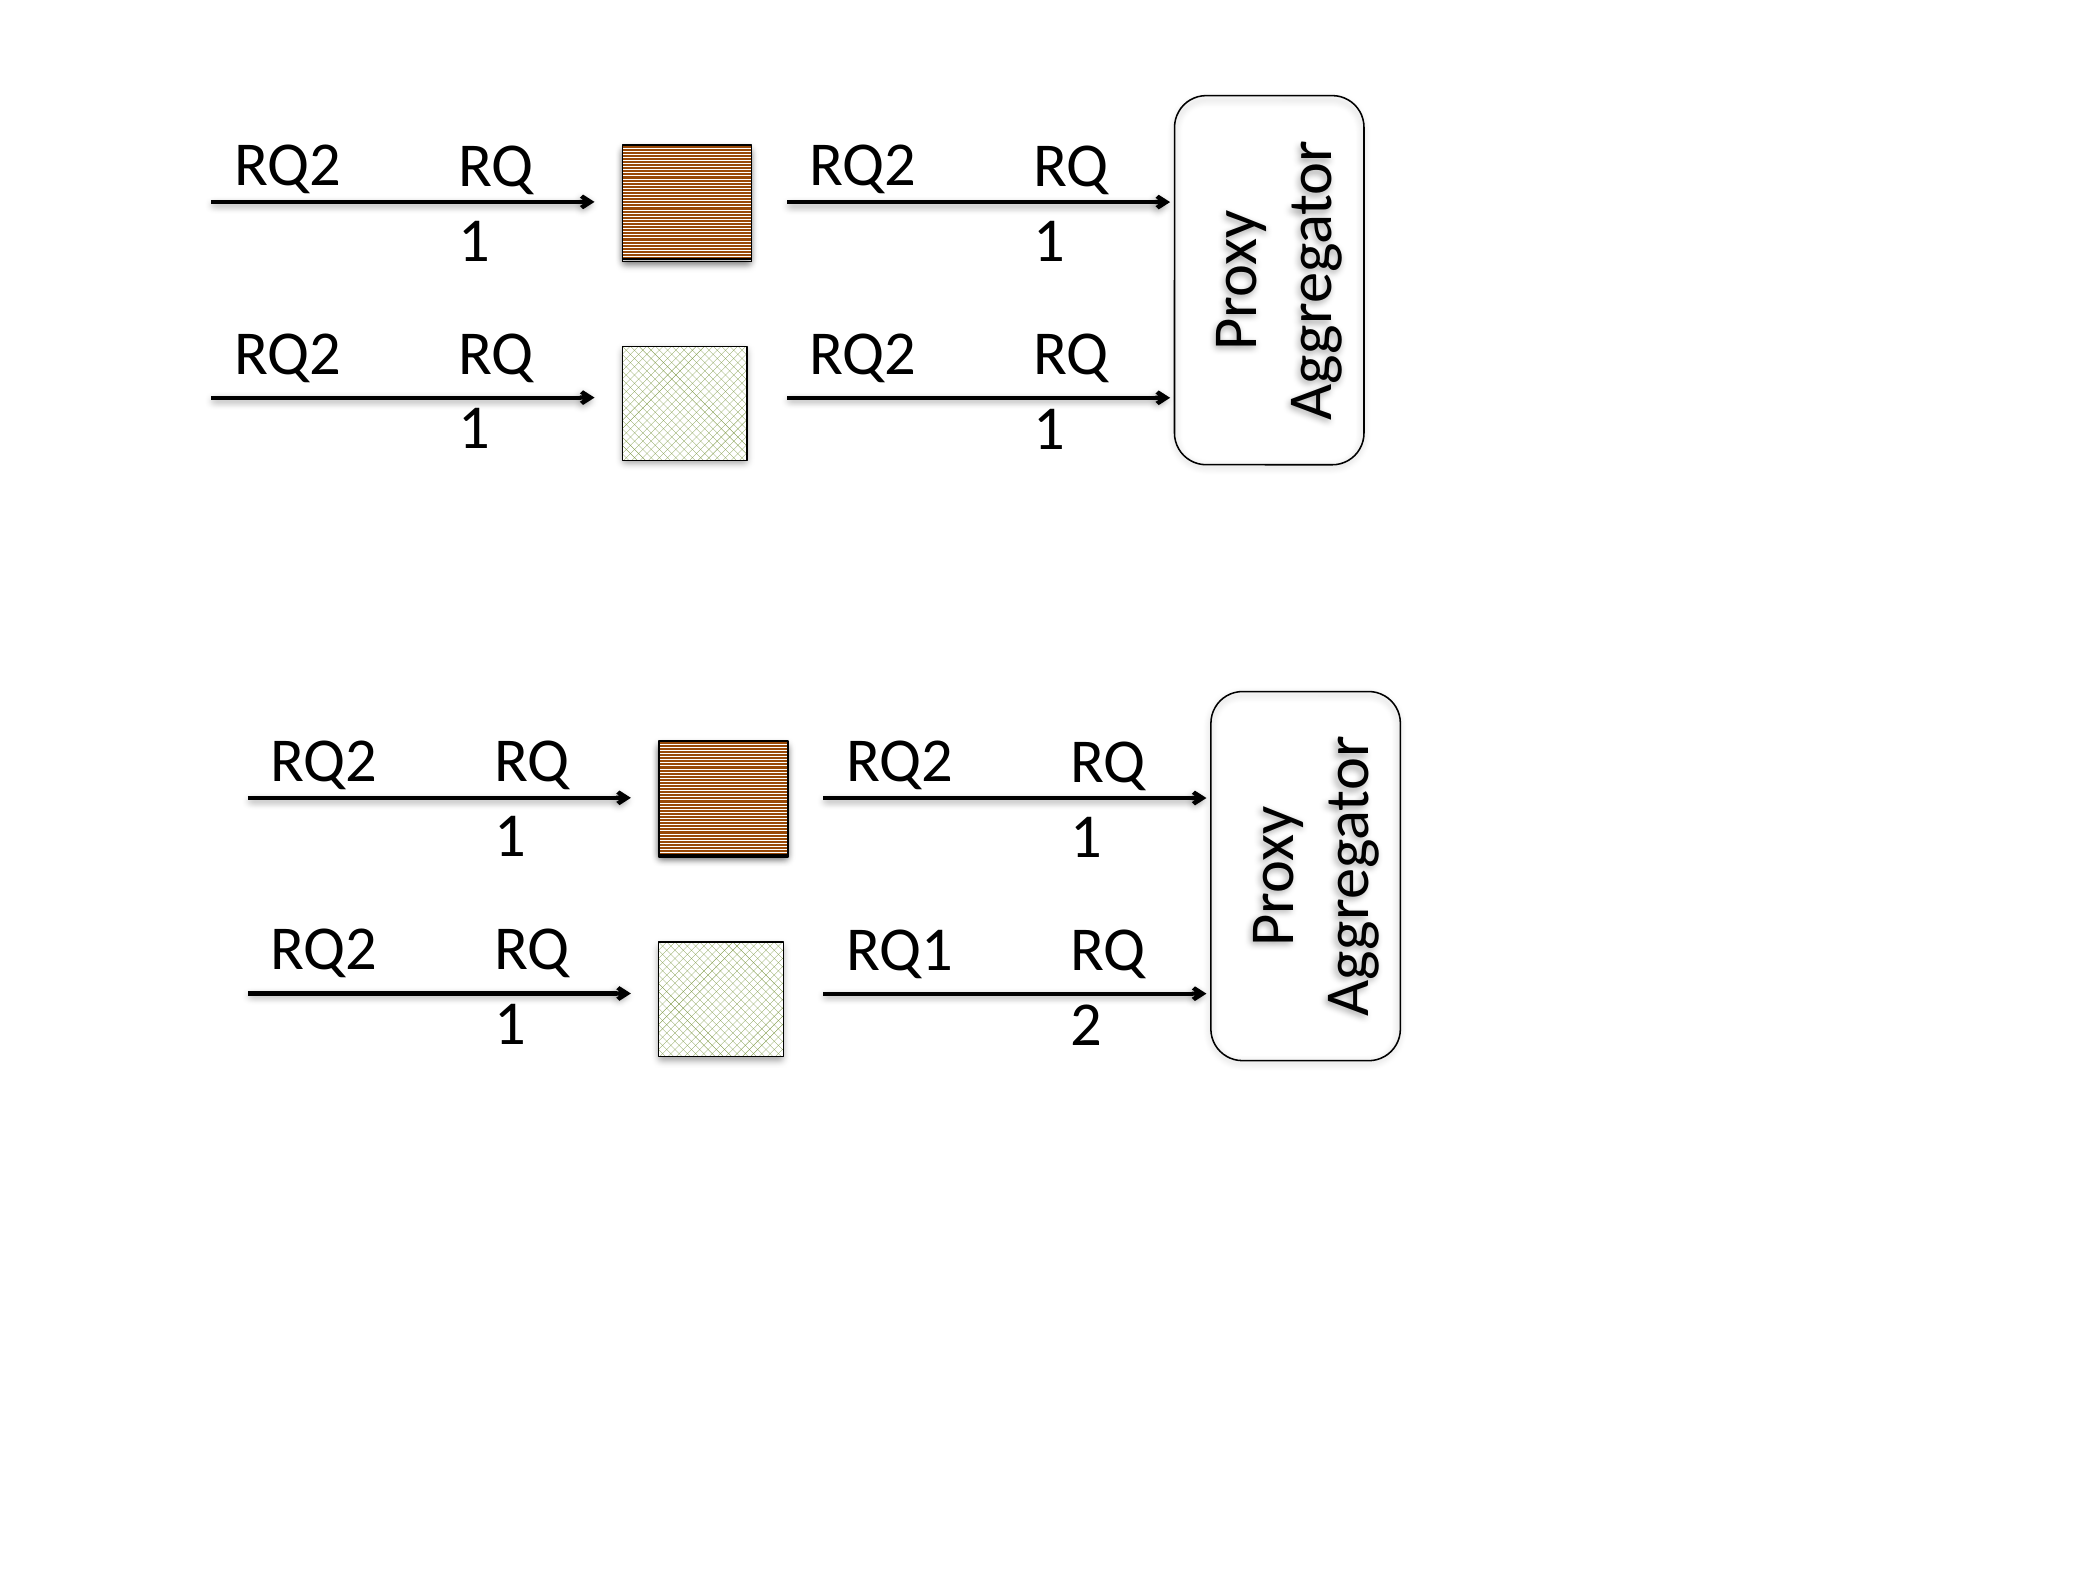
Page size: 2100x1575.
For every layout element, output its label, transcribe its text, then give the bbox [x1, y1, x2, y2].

text_box RQ2 [247, 896, 450, 993]
text_box RQ1 [435, 300, 579, 396]
text_box RQ1 [471, 805, 616, 881]
text_box RQ1 [435, 405, 579, 473]
text_box RQ2 [1047, 896, 1191, 993]
text_box RQ2 [787, 300, 989, 397]
text_box RQ1 [435, 112, 579, 201]
text_box RQ1 [1011, 300, 1155, 396]
text_box RQ1 [471, 1002, 616, 1069]
text_box [658, 941, 784, 1057]
text_box [622, 346, 748, 461]
text_box RQ1 [471, 708, 616, 796]
text_box RQ1 [1011, 211, 1155, 285]
text_box RQ2 [787, 112, 946, 201]
text_box RQ1 [435, 211, 579, 285]
text_box [622, 144, 752, 260]
text_box RQ2 [211, 111, 371, 201]
text_box RQ1 [823, 896, 1026, 993]
text_box [658, 740, 789, 856]
text_box RQ2 [1047, 1003, 1191, 1069]
text_box RQ1 [471, 896, 616, 992]
text_box RQ1 [1011, 405, 1155, 473]
text_box RQ2 [823, 707, 983, 797]
text_box Proxy Aggregator [1210, 690, 1402, 1062]
text_box Proxy Aggregator [1173, 94, 1365, 466]
text_box RQ1 [1047, 708, 1191, 797]
text_box RQ2 [247, 707, 407, 797]
text_box RQ1 [1011, 112, 1155, 201]
text_box RQ2 [211, 300, 414, 397]
text_box RQ1 [1047, 806, 1191, 881]
